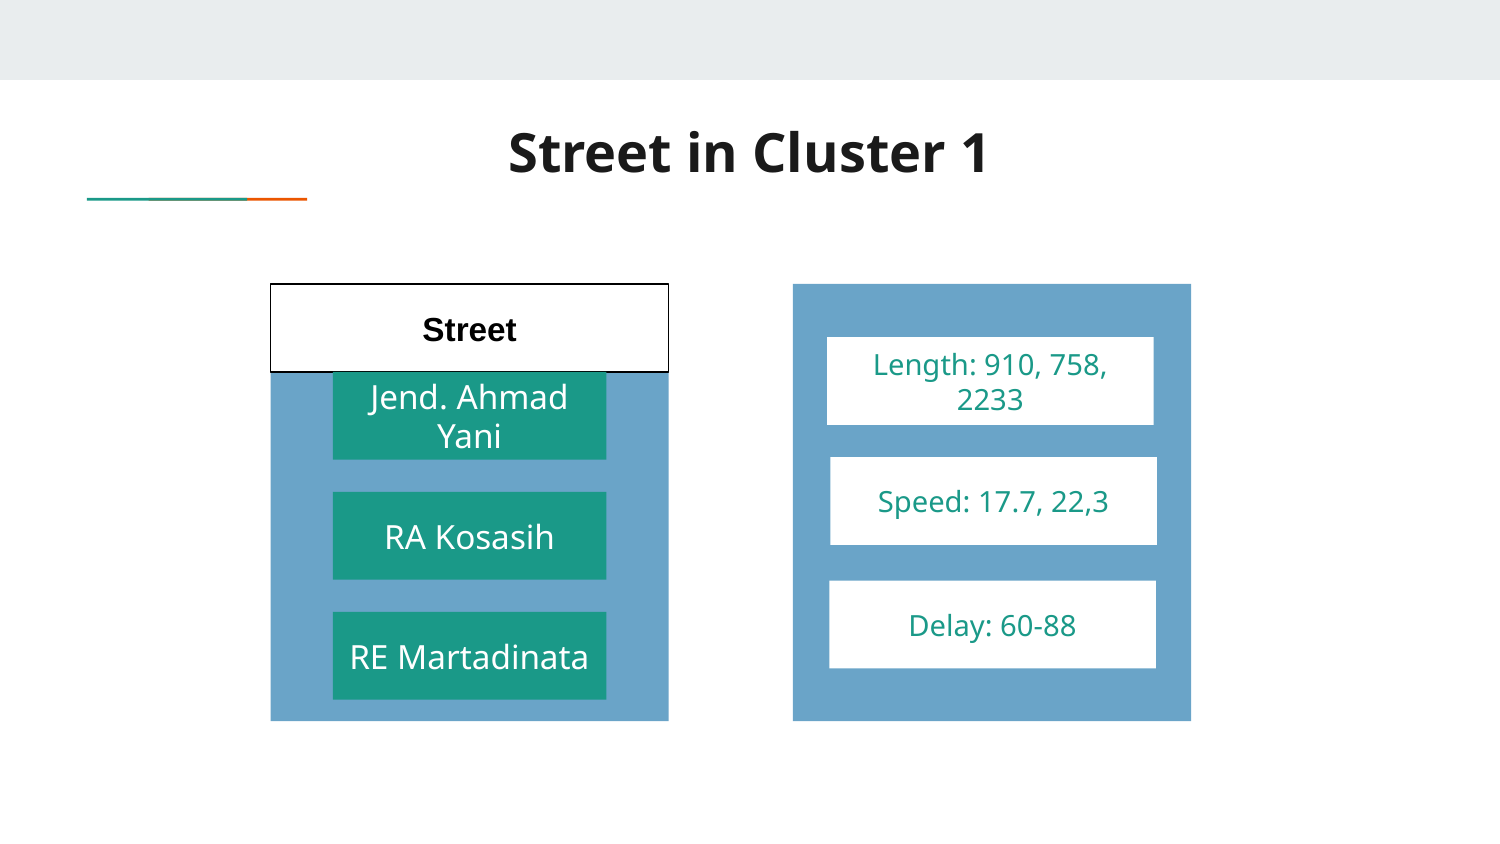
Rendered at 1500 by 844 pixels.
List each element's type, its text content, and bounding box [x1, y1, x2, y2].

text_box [270, 283, 669, 722]
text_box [792, 283, 1192, 722]
title Street in Cluster 1 [119, 103, 1381, 192]
